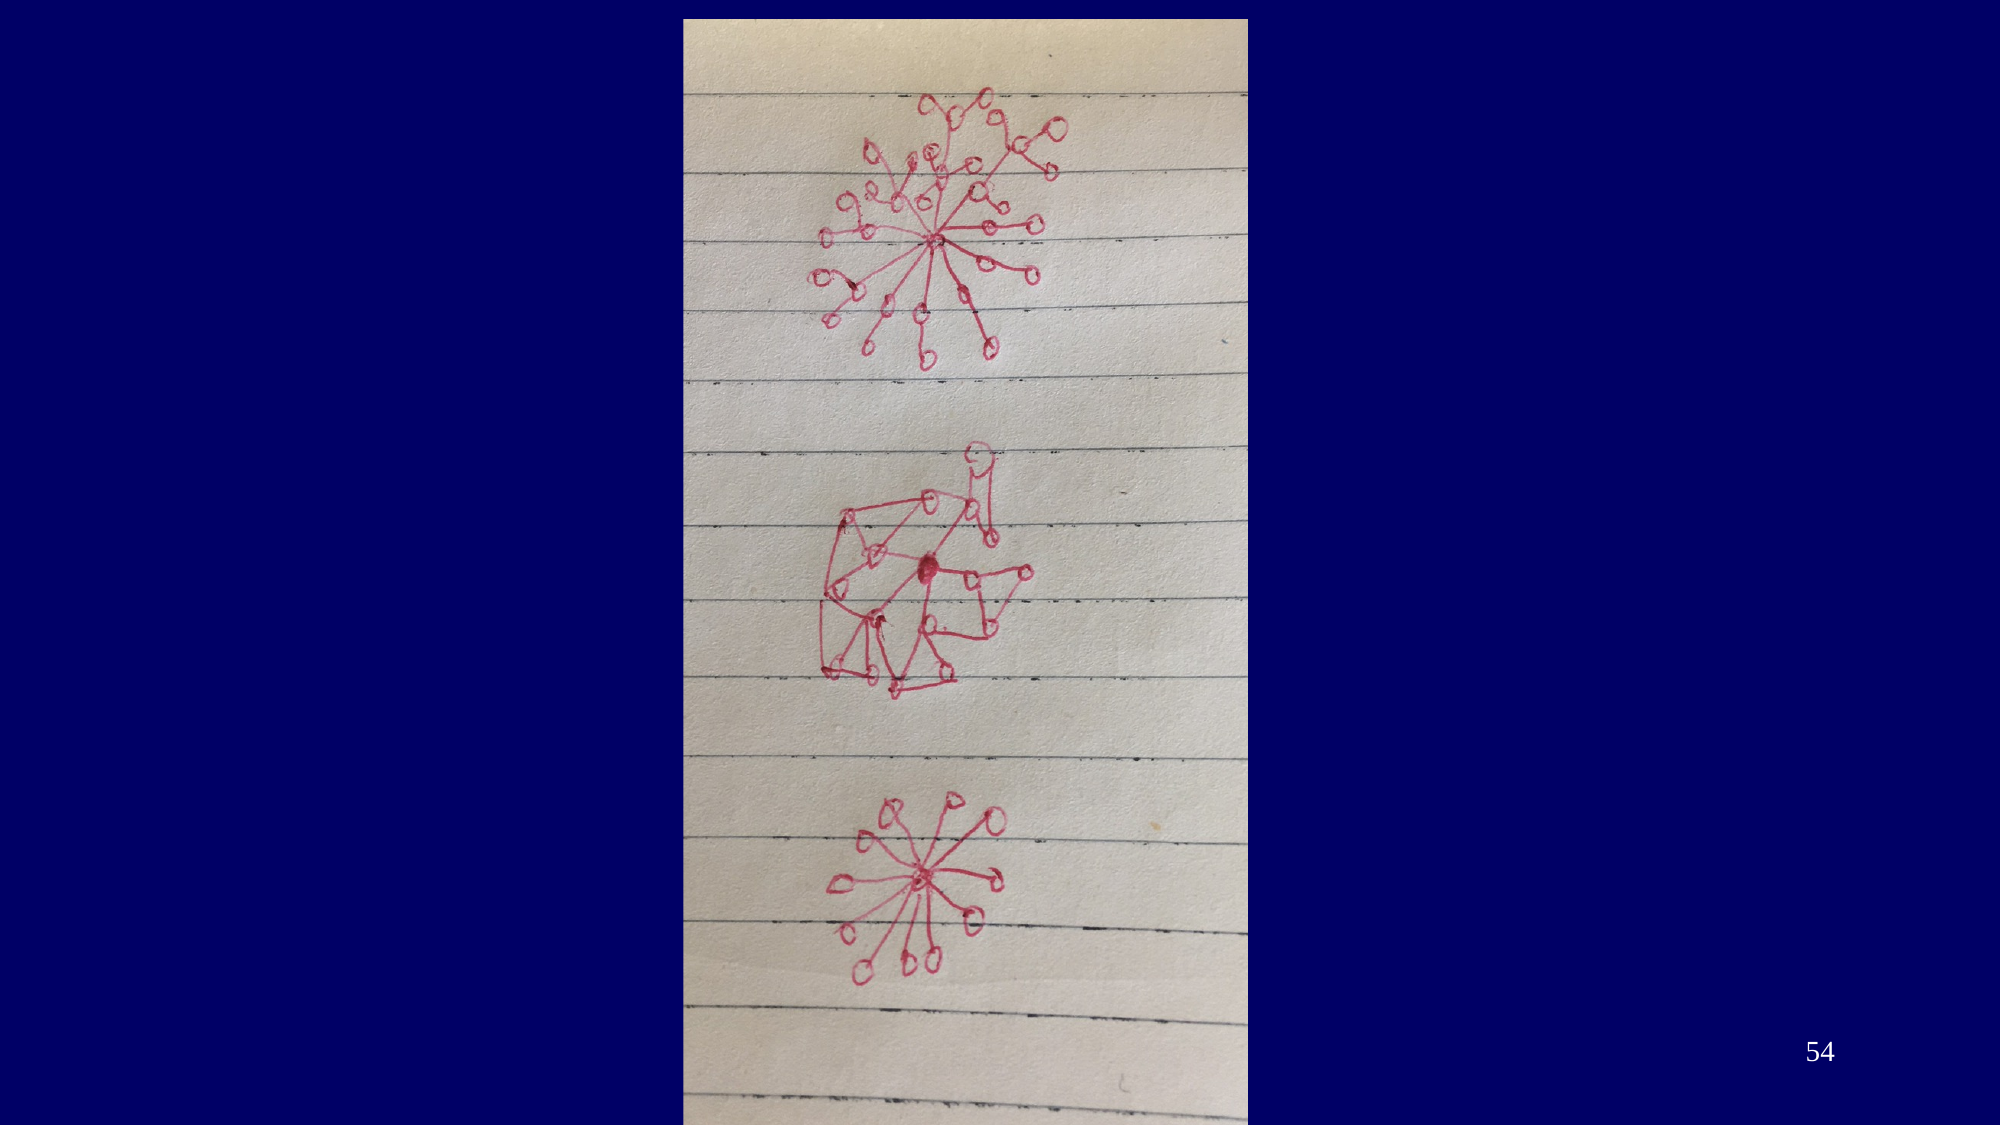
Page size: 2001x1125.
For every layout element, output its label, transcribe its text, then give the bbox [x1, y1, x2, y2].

slide_number <编号> [1433, 1024, 1851, 1101]
picture [683, 18, 1249, 1125]
